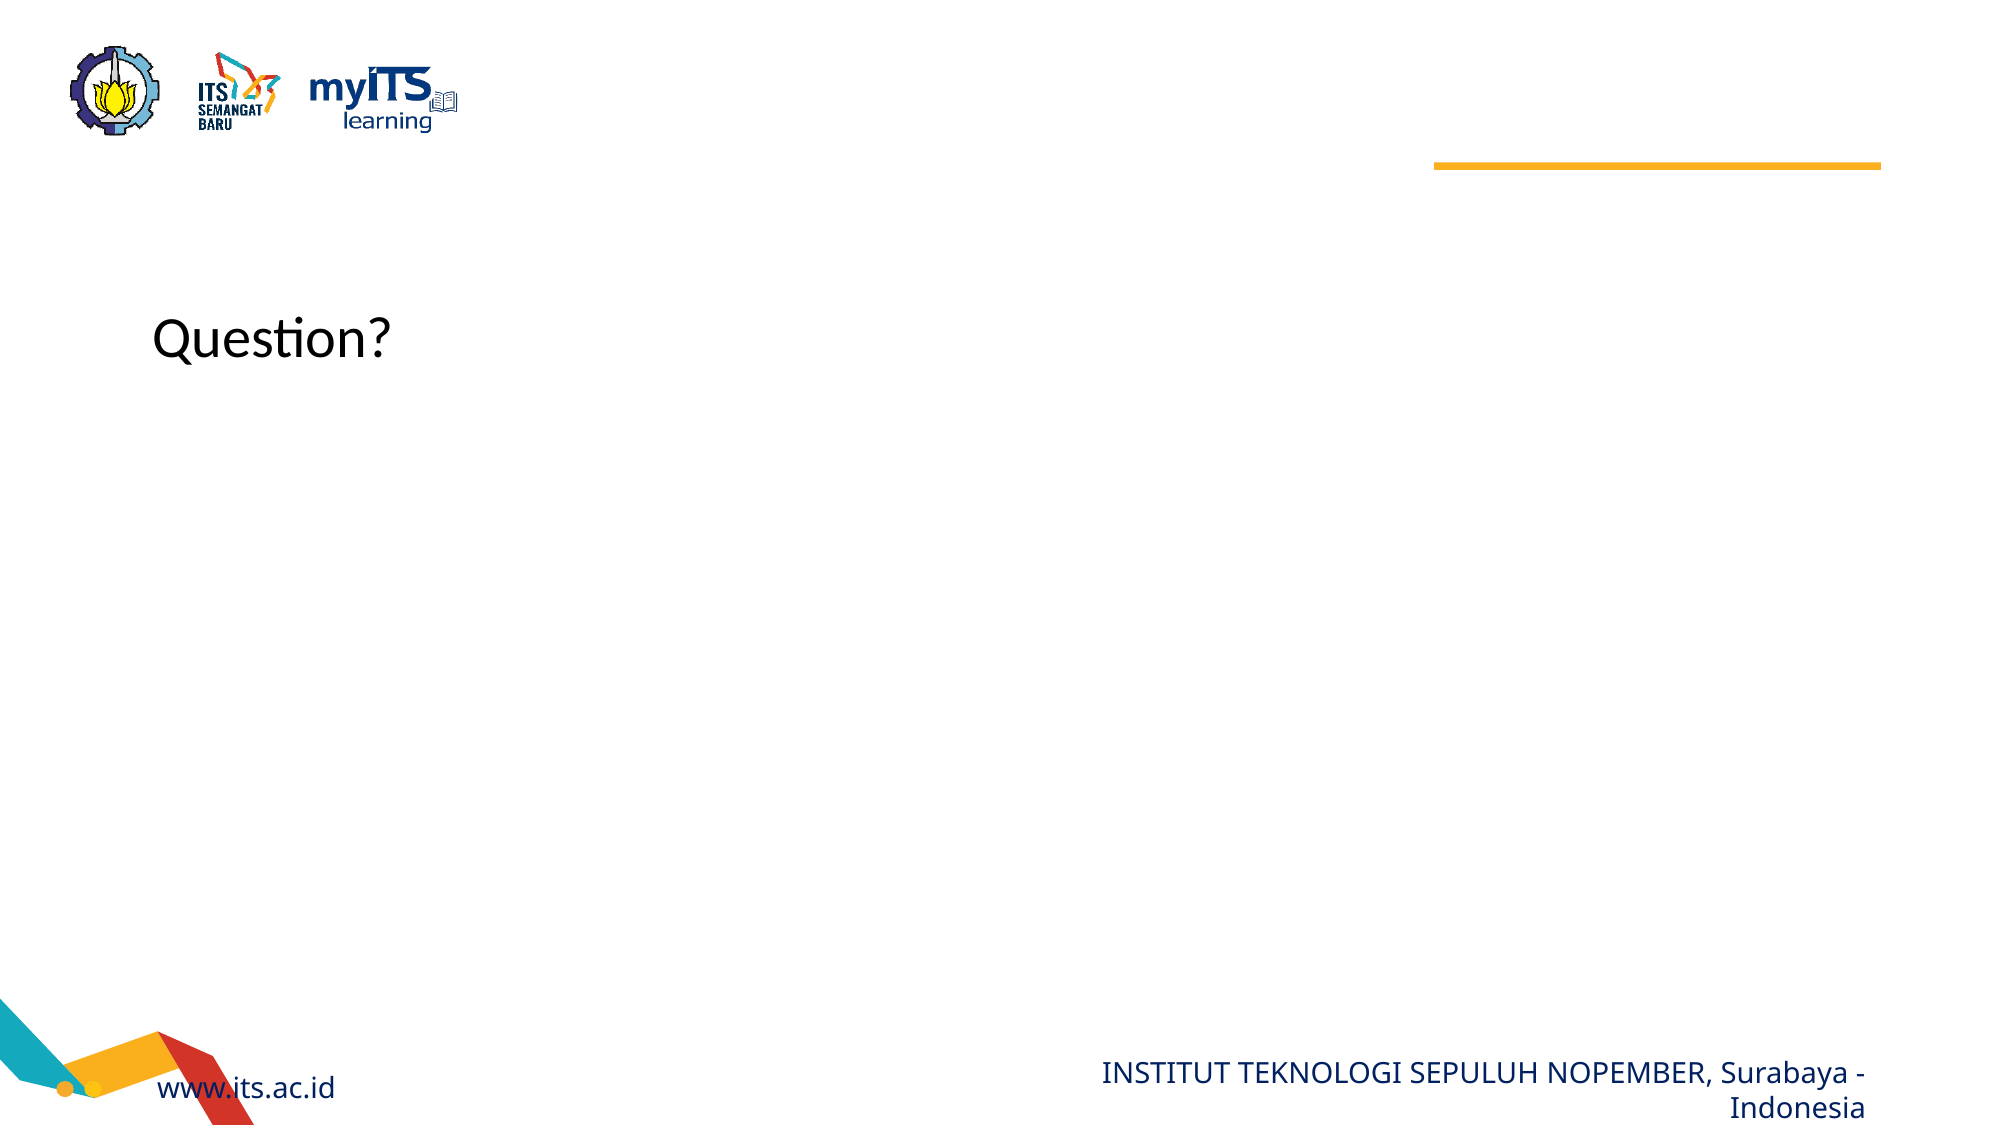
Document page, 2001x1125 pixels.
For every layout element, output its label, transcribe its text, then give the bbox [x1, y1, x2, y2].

picture [188, 39, 482, 150]
picture [0, 1019, 275, 1125]
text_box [56, 1080, 102, 1098]
text_box www.its.ac.id [275, 1061, 785, 1112]
text_box [1433, 161, 1882, 171]
list Question? [137, 299, 1383, 1014]
text_box INSTITUT TEKNOLOGI SEPULUH NOPEMBER, Surabaya - Indonesia [944, 1046, 1881, 1125]
picture [69, 45, 160, 136]
